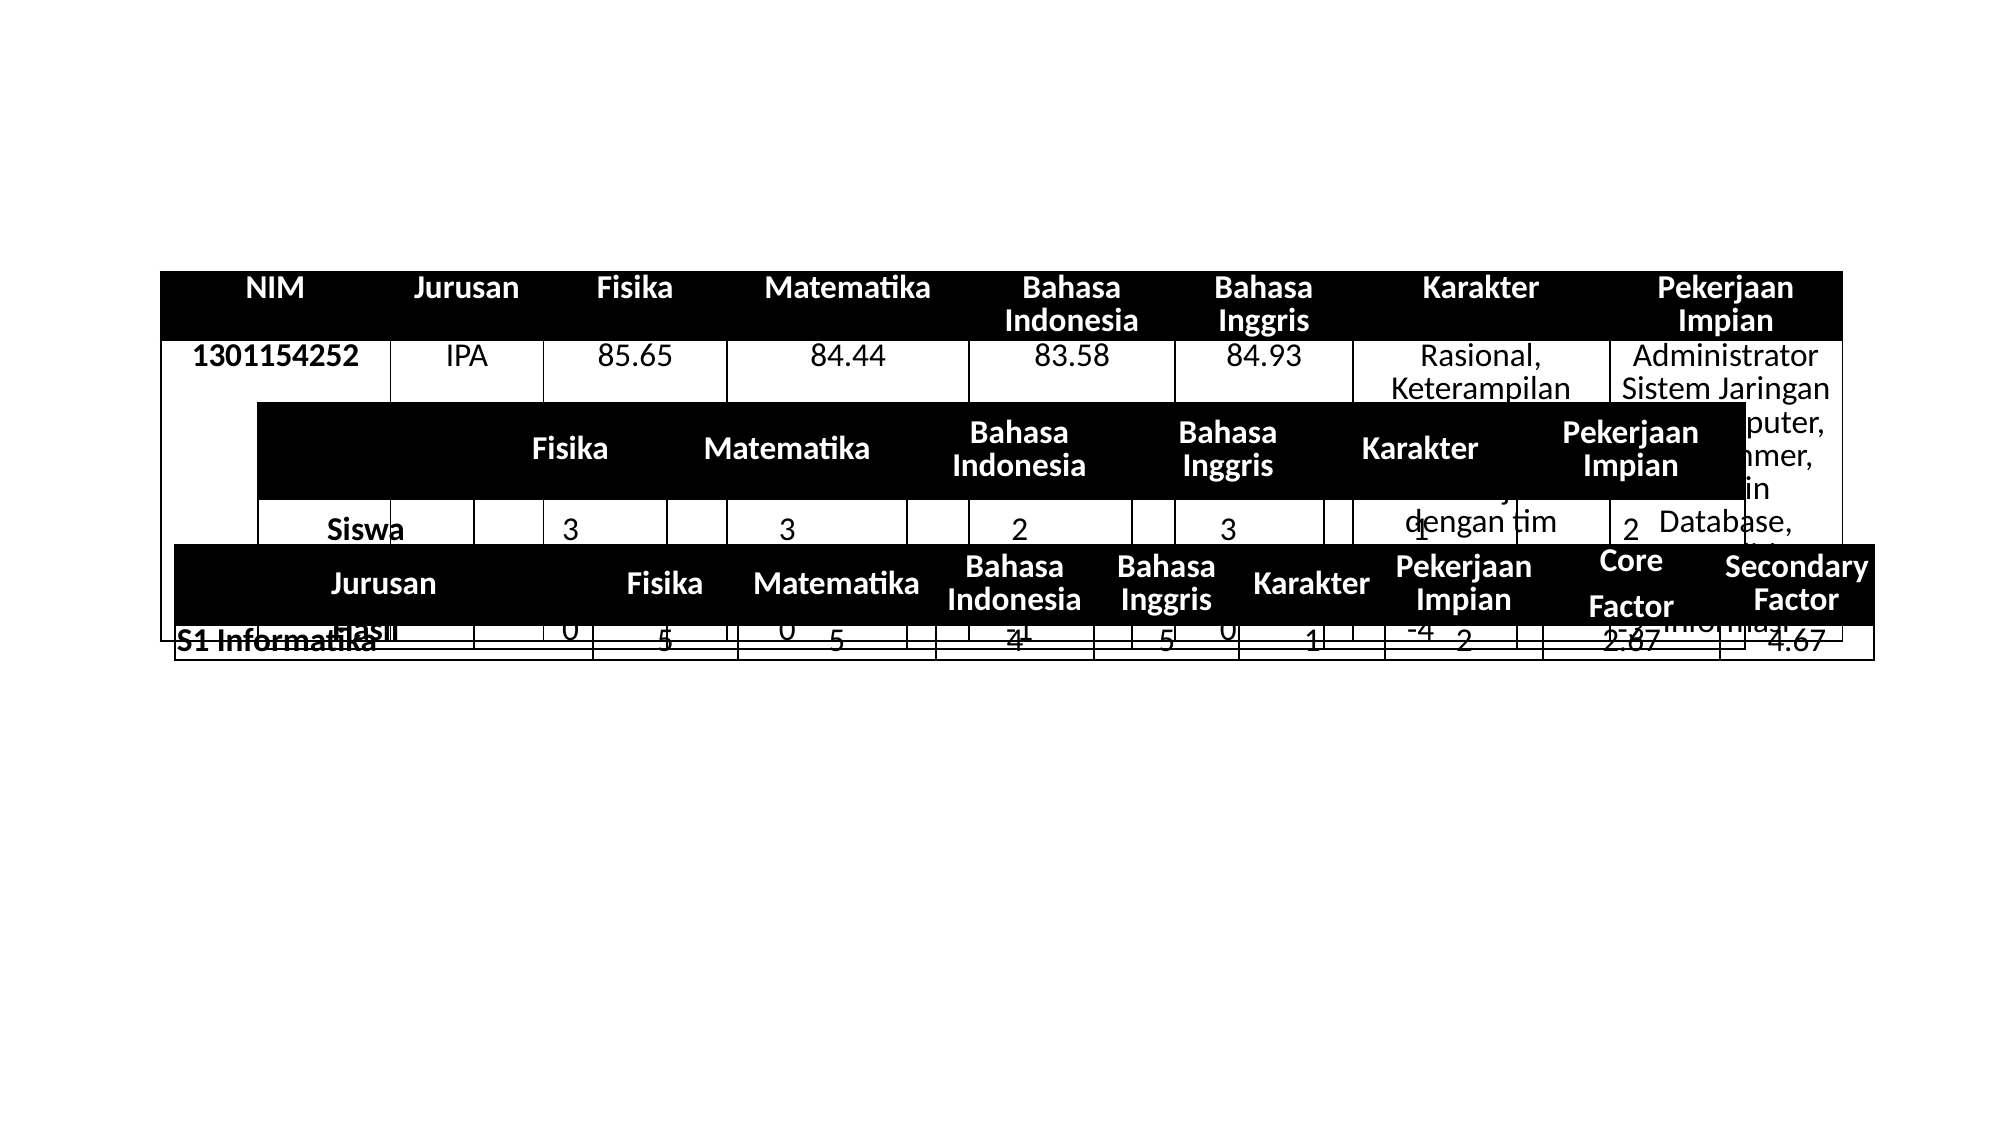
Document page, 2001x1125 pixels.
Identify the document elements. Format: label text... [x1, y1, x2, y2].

table_header Jurusan [176, 546, 592, 624]
table_header Bahasa Inggris [1133, 404, 1323, 498]
table_cell 2.67 [1544, 626, 1719, 659]
table_cell 2 [1518, 500, 1744, 544]
table_cell 84.44 [728, 341, 968, 402]
table_cell S1 Informatika [176, 626, 592, 659]
table_cell 4.67 [1721, 626, 1873, 659]
table_header Bahasa Indonesia [937, 546, 1093, 624]
table_cell 83.58 [970, 341, 1174, 402]
table_header Bahasa Inggris [1095, 546, 1238, 624]
table_header Fisika [594, 546, 737, 624]
table_cell 3 [475, 500, 666, 544]
table_cell 2 [908, 500, 1131, 544]
table_header Karakter [1325, 404, 1516, 498]
table_header Karakter [1240, 546, 1384, 624]
table_header Bahasa Indonesia [970, 273, 1174, 339]
table_cell 84.93 [1176, 341, 1352, 402]
table_cell Rasional, Keterampilan interpersonal, Senang berhitung, Bisa bekerjasama dengan tim [1354, 341, 1609, 402]
table_header [259, 404, 473, 498]
table_header Matematika [728, 273, 968, 339]
table_header Fisika [475, 404, 666, 498]
table_header Secondary Factor [1721, 546, 1873, 624]
table_cell 1 [1240, 626, 1384, 659]
table_header Core Factor [1544, 546, 1719, 624]
table_header Fisika [544, 273, 726, 339]
table_cell IPA [391, 341, 543, 402]
table_cell 3 [668, 500, 906, 544]
table_cell 1301154252 [162, 341, 390, 640]
table_header Matematika [739, 546, 935, 624]
table_cell 5 [739, 626, 935, 659]
table_cell 4 [937, 626, 1093, 659]
table_cell Siswa [259, 500, 473, 544]
table_header Pekerjaan Impian [1611, 273, 1842, 339]
table_cell 1 [1325, 500, 1516, 544]
table_cell 5 [1095, 626, 1238, 659]
table_header Matematika [668, 404, 906, 498]
table_header Pekerjaan Impian [1518, 404, 1744, 498]
table_header Bahasa Inggris [1176, 273, 1352, 339]
table_header Bahasa Indonesia [908, 404, 1131, 498]
table_header Pekerjaan Impian [1386, 546, 1542, 624]
table_cell 3 [1133, 500, 1323, 544]
table_cell 2 [1386, 626, 1542, 659]
table_cell 5 [594, 626, 737, 659]
table_header Jurusan [391, 273, 543, 339]
table_header Karakter [1354, 273, 1609, 339]
table_cell 85.65 [544, 341, 726, 402]
table_cell Administrator Sistem Jaringan dan Komputer, Programmer, Admin Database, Peneliti Komputer dan Informasi [1611, 341, 1842, 544]
table_header NIM [162, 273, 390, 339]
